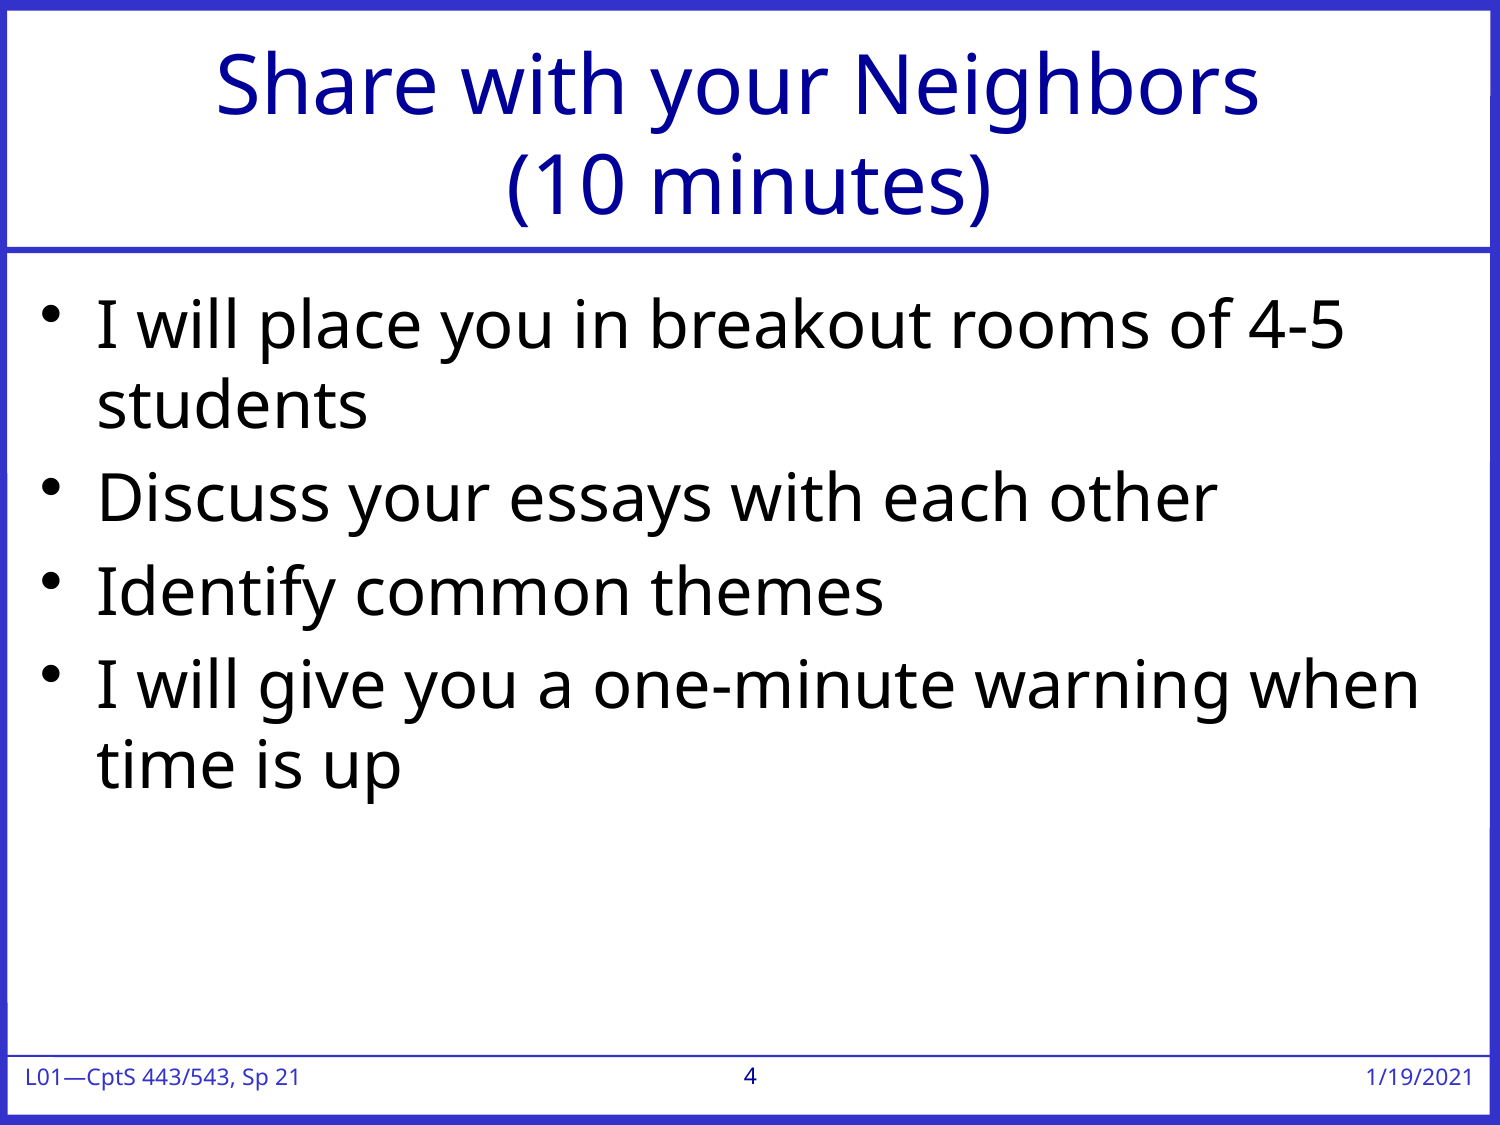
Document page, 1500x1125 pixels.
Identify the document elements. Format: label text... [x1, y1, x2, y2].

title Share with your Neighbors (10 minutes) [24, 24, 1476, 238]
list I will place you in breakout rooms of 4-5 students Discuss your essays with each other Identify common themes I will give you a one-minute warning when time is up [24, 273, 1476, 1038]
slide_number 4 [37, 1053, 1464, 1079]
